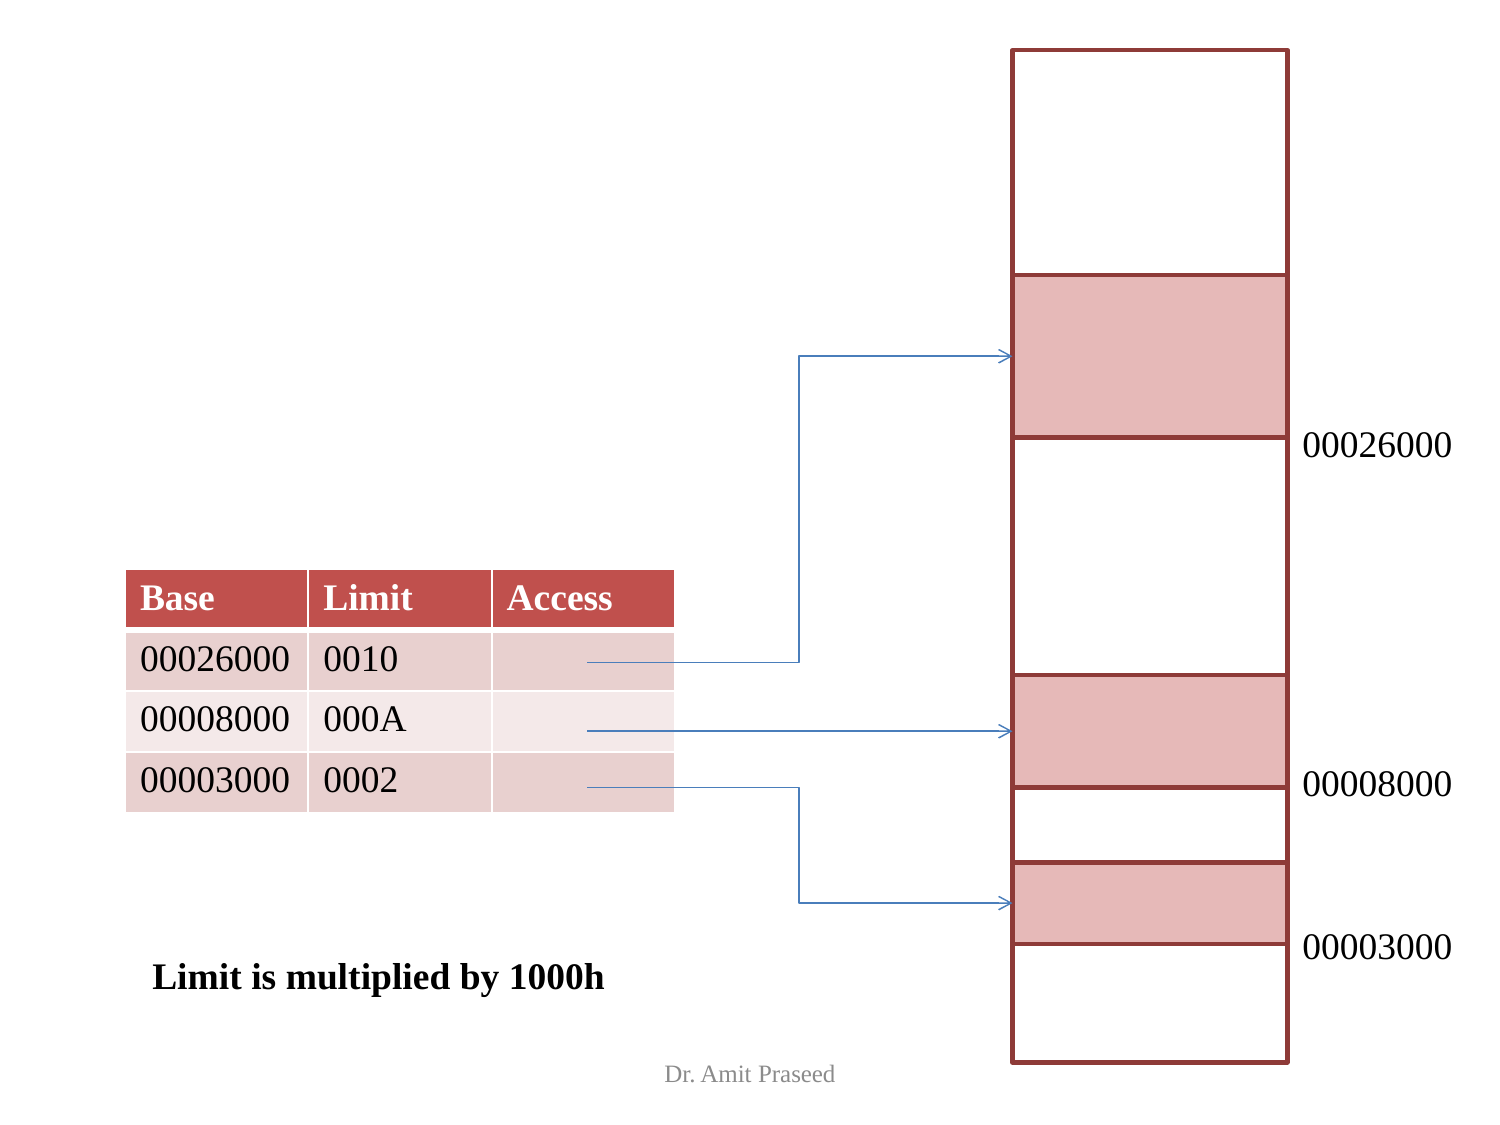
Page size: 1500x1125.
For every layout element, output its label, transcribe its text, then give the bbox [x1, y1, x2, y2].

text_box [1010, 273, 1290, 440]
table_header Access [493, 570, 582, 627]
table_cell 00003000 [126, 753, 307, 812]
footer Dr. Amit Praseed [512, 1042, 988, 1103]
text_box [1010, 860, 1290, 946]
table_cell 00026000 [126, 633, 307, 690]
text_box [1010, 440, 1290, 673]
table_cell 00008000 [126, 692, 307, 751]
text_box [587, 355, 1013, 663]
text_box [1010, 48, 1290, 273]
text_box [1010, 673, 1290, 790]
table_cell [493, 692, 674, 751]
table_cell 0010 [309, 633, 491, 690]
table_cell [493, 753, 674, 812]
text_box [1015, 790, 1290, 860]
text_box 00008000 [1287, 751, 1500, 812]
text_box 00026000 [1287, 412, 1500, 473]
table_cell [493, 633, 674, 690]
text_box 00003000 [1287, 914, 1500, 975]
table_header Base [126, 570, 307, 627]
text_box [587, 787, 1013, 904]
table_cell 0002 [309, 753, 491, 812]
text_box Limit is multiplied by 1000h [137, 944, 713, 1005]
text_box [1010, 946, 1290, 1065]
table_header Limit [309, 570, 491, 627]
table_cell 000A [309, 692, 491, 751]
